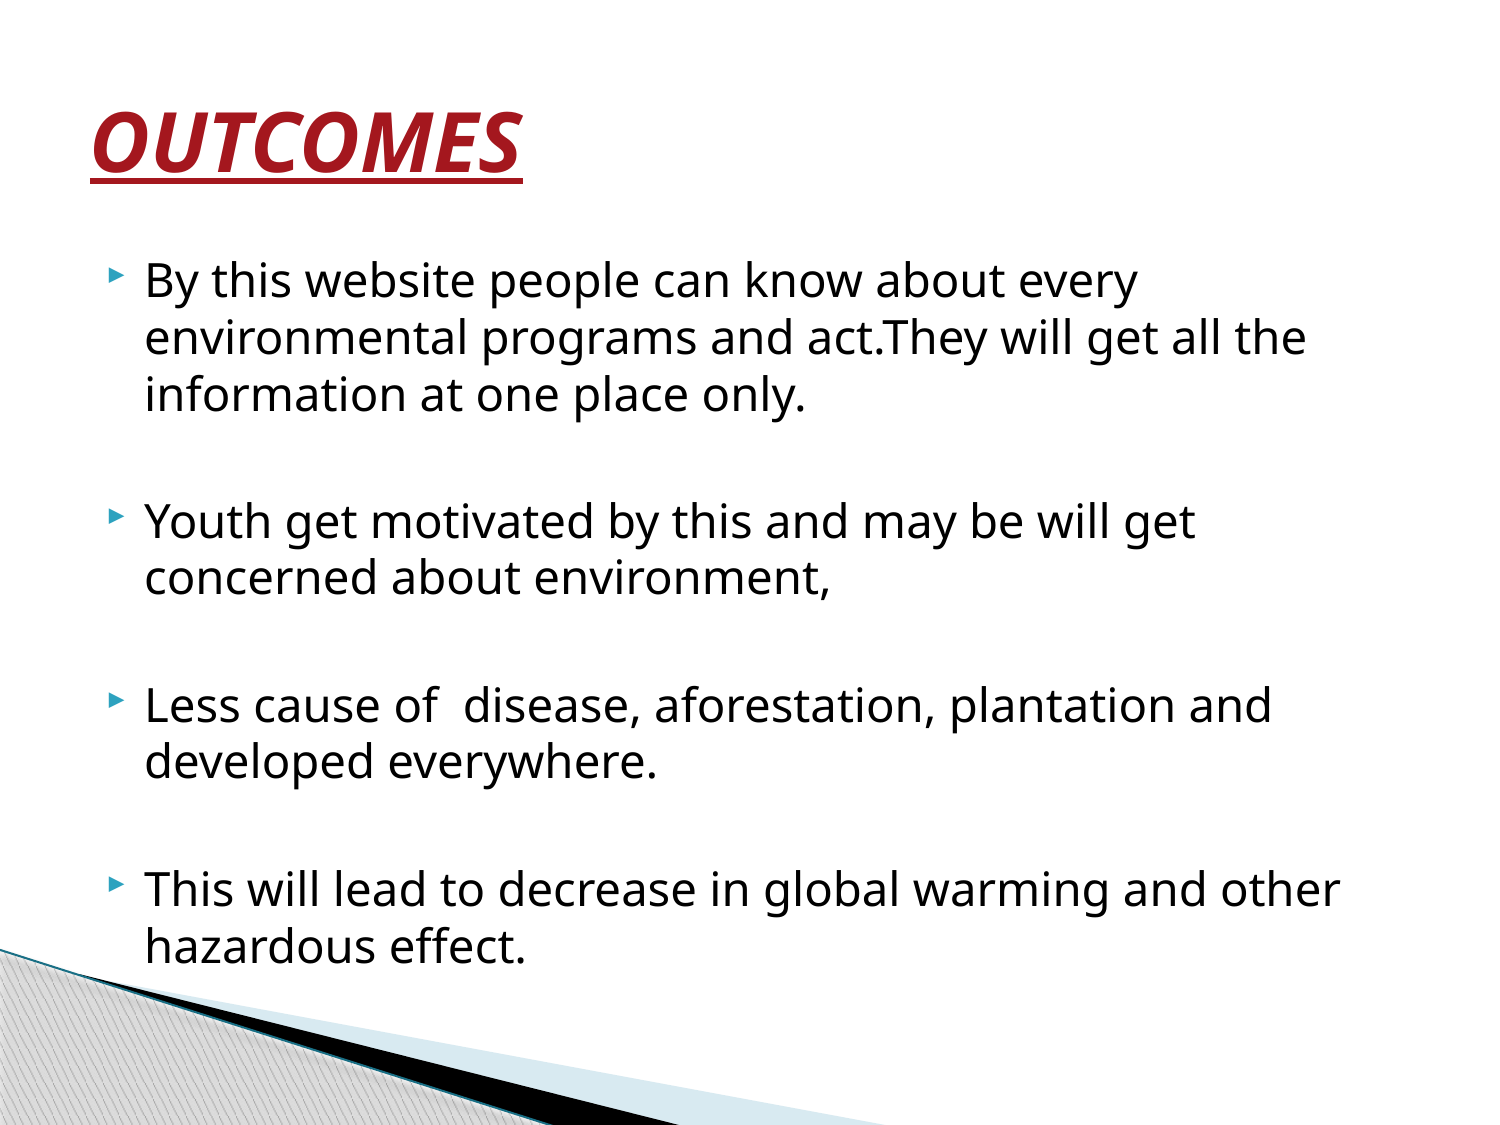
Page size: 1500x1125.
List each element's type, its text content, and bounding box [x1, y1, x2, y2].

list By this website people can know about every environmental programs and act.They will get all the information at one place only. Youth get motivated by this and may be will get concerned about environment, Less cause of disease, aforestation, plantation and developed everywhere. This will lead to decrease in global warming and other hazardous effect. [75, 243, 1425, 986]
title OUTCOMES [75, 45, 1425, 233]
